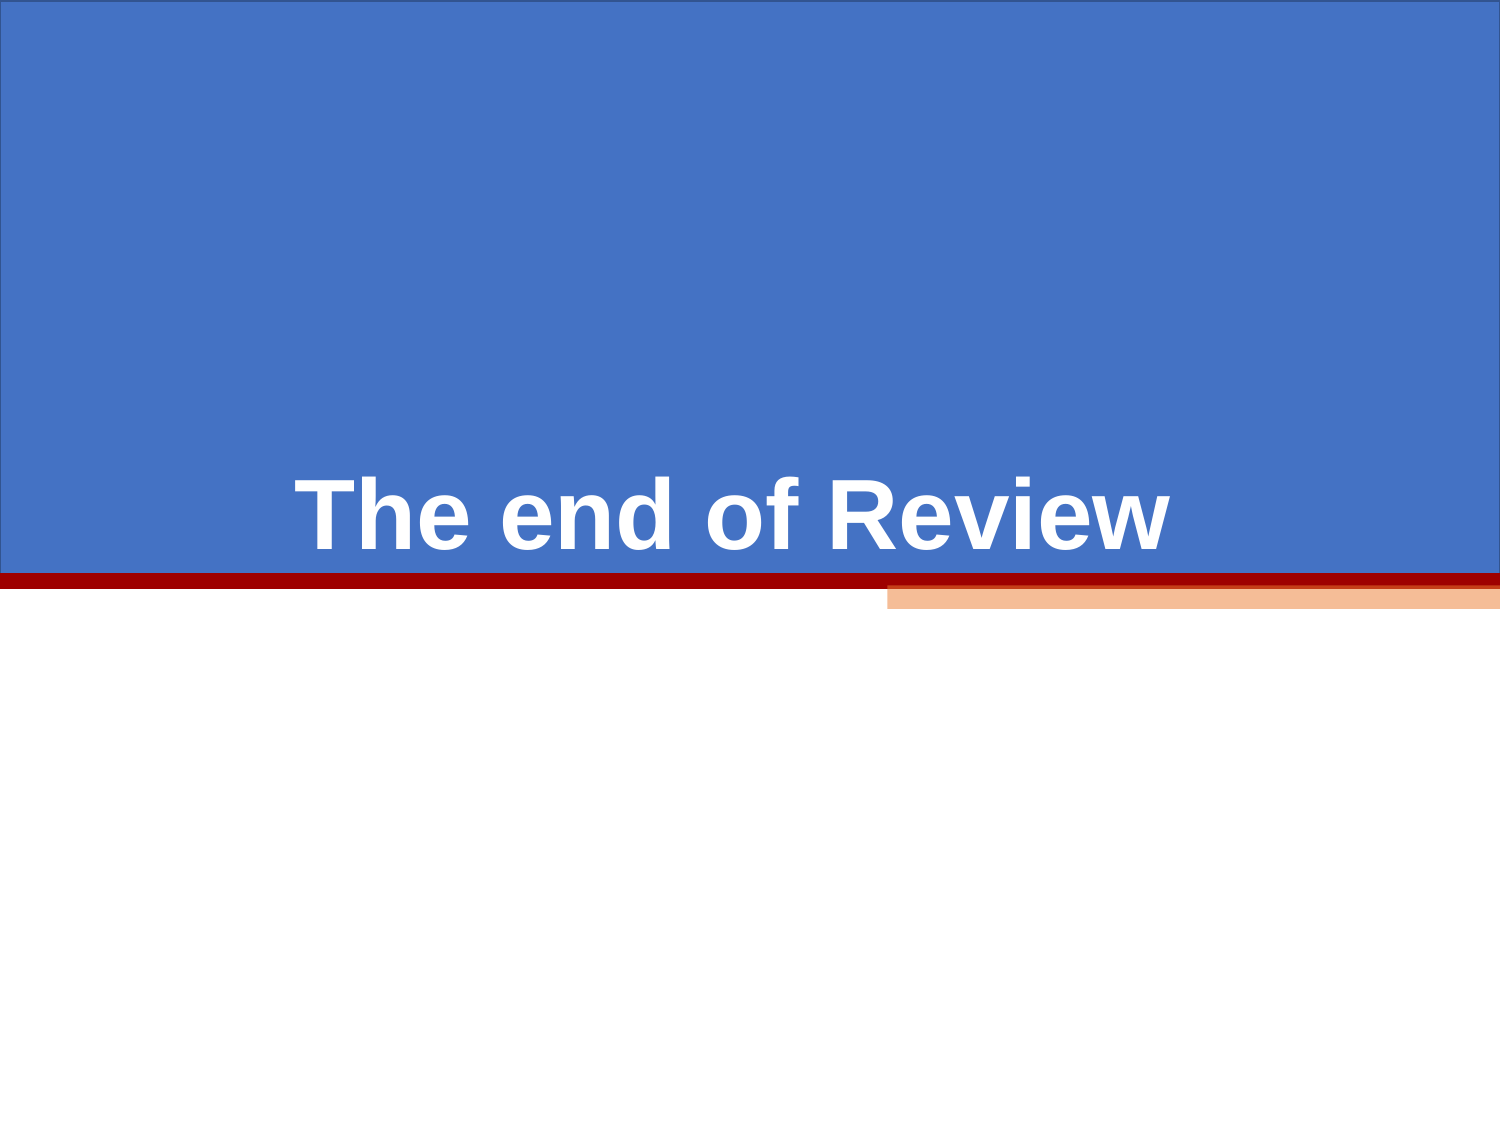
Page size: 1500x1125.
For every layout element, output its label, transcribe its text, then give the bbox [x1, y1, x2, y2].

title The end of Review [117, 187, 1349, 579]
